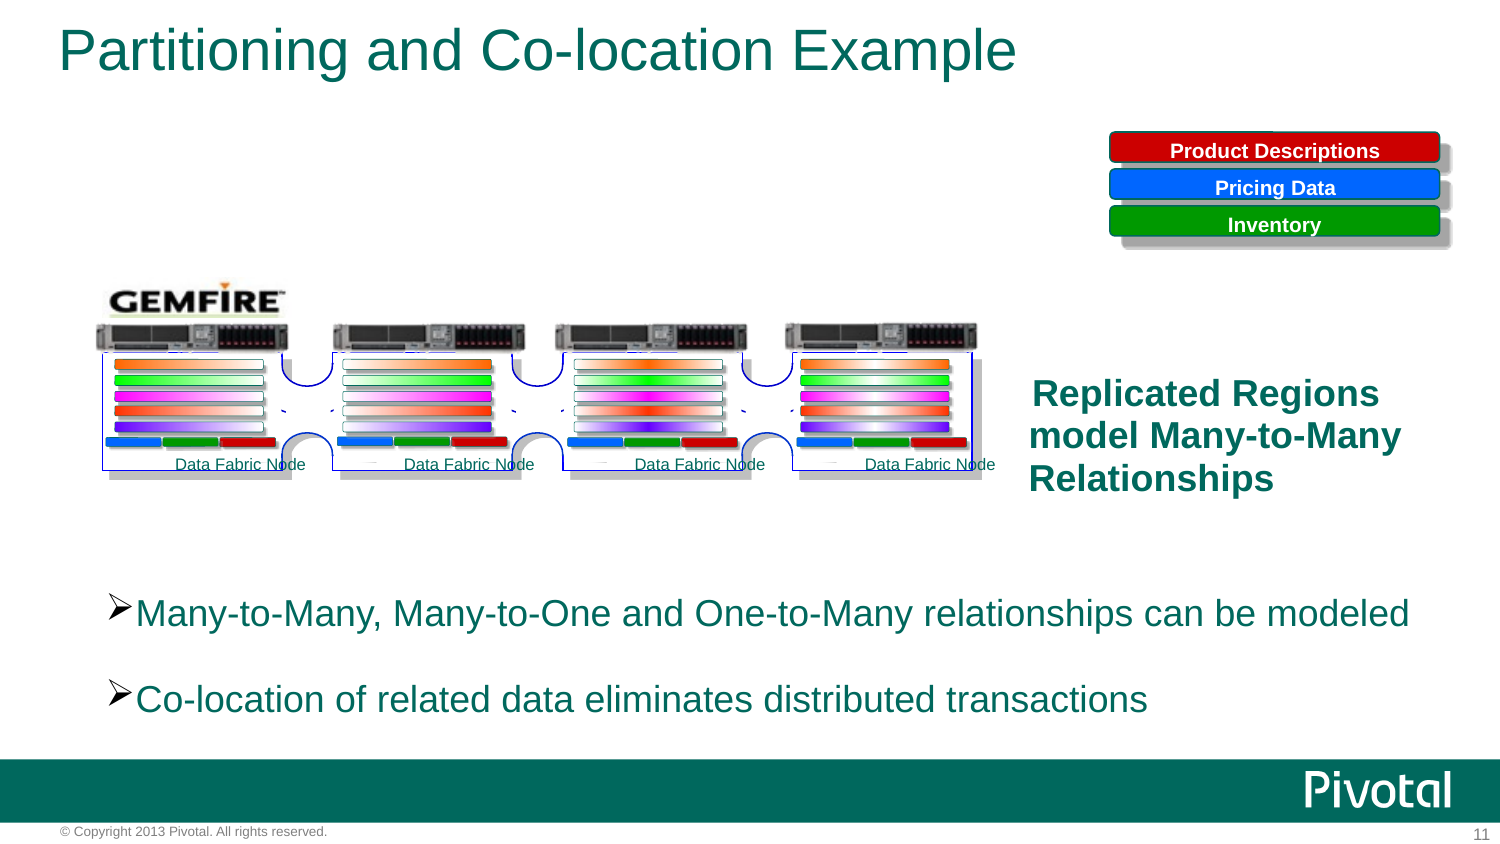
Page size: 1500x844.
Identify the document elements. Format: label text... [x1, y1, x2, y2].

picture [782, 319, 984, 359]
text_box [796, 437, 967, 448]
text_box Partitioning and Co-location Example [58, 12, 1171, 83]
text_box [298, 314, 984, 357]
picture [92, 319, 294, 359]
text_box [114, 359, 950, 433]
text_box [337, 440, 508, 447]
text_box Replicated Regions model Many-to-Many Relationships [988, 364, 1445, 508]
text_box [105, 437, 276, 448]
picture [329, 319, 531, 359]
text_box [1109, 205, 1440, 246]
picture [102, 277, 293, 318]
text_box Many-to-Many, Many-to-One and One-to-Many relationships can be modeled Co-location of related data eliminates distributed transactions [90, 559, 1426, 728]
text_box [1109, 131, 1440, 168]
picture [551, 319, 753, 359]
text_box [1109, 168, 1440, 205]
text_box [102, 365, 984, 505]
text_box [567, 440, 738, 448]
picture [1304, 768, 1452, 811]
